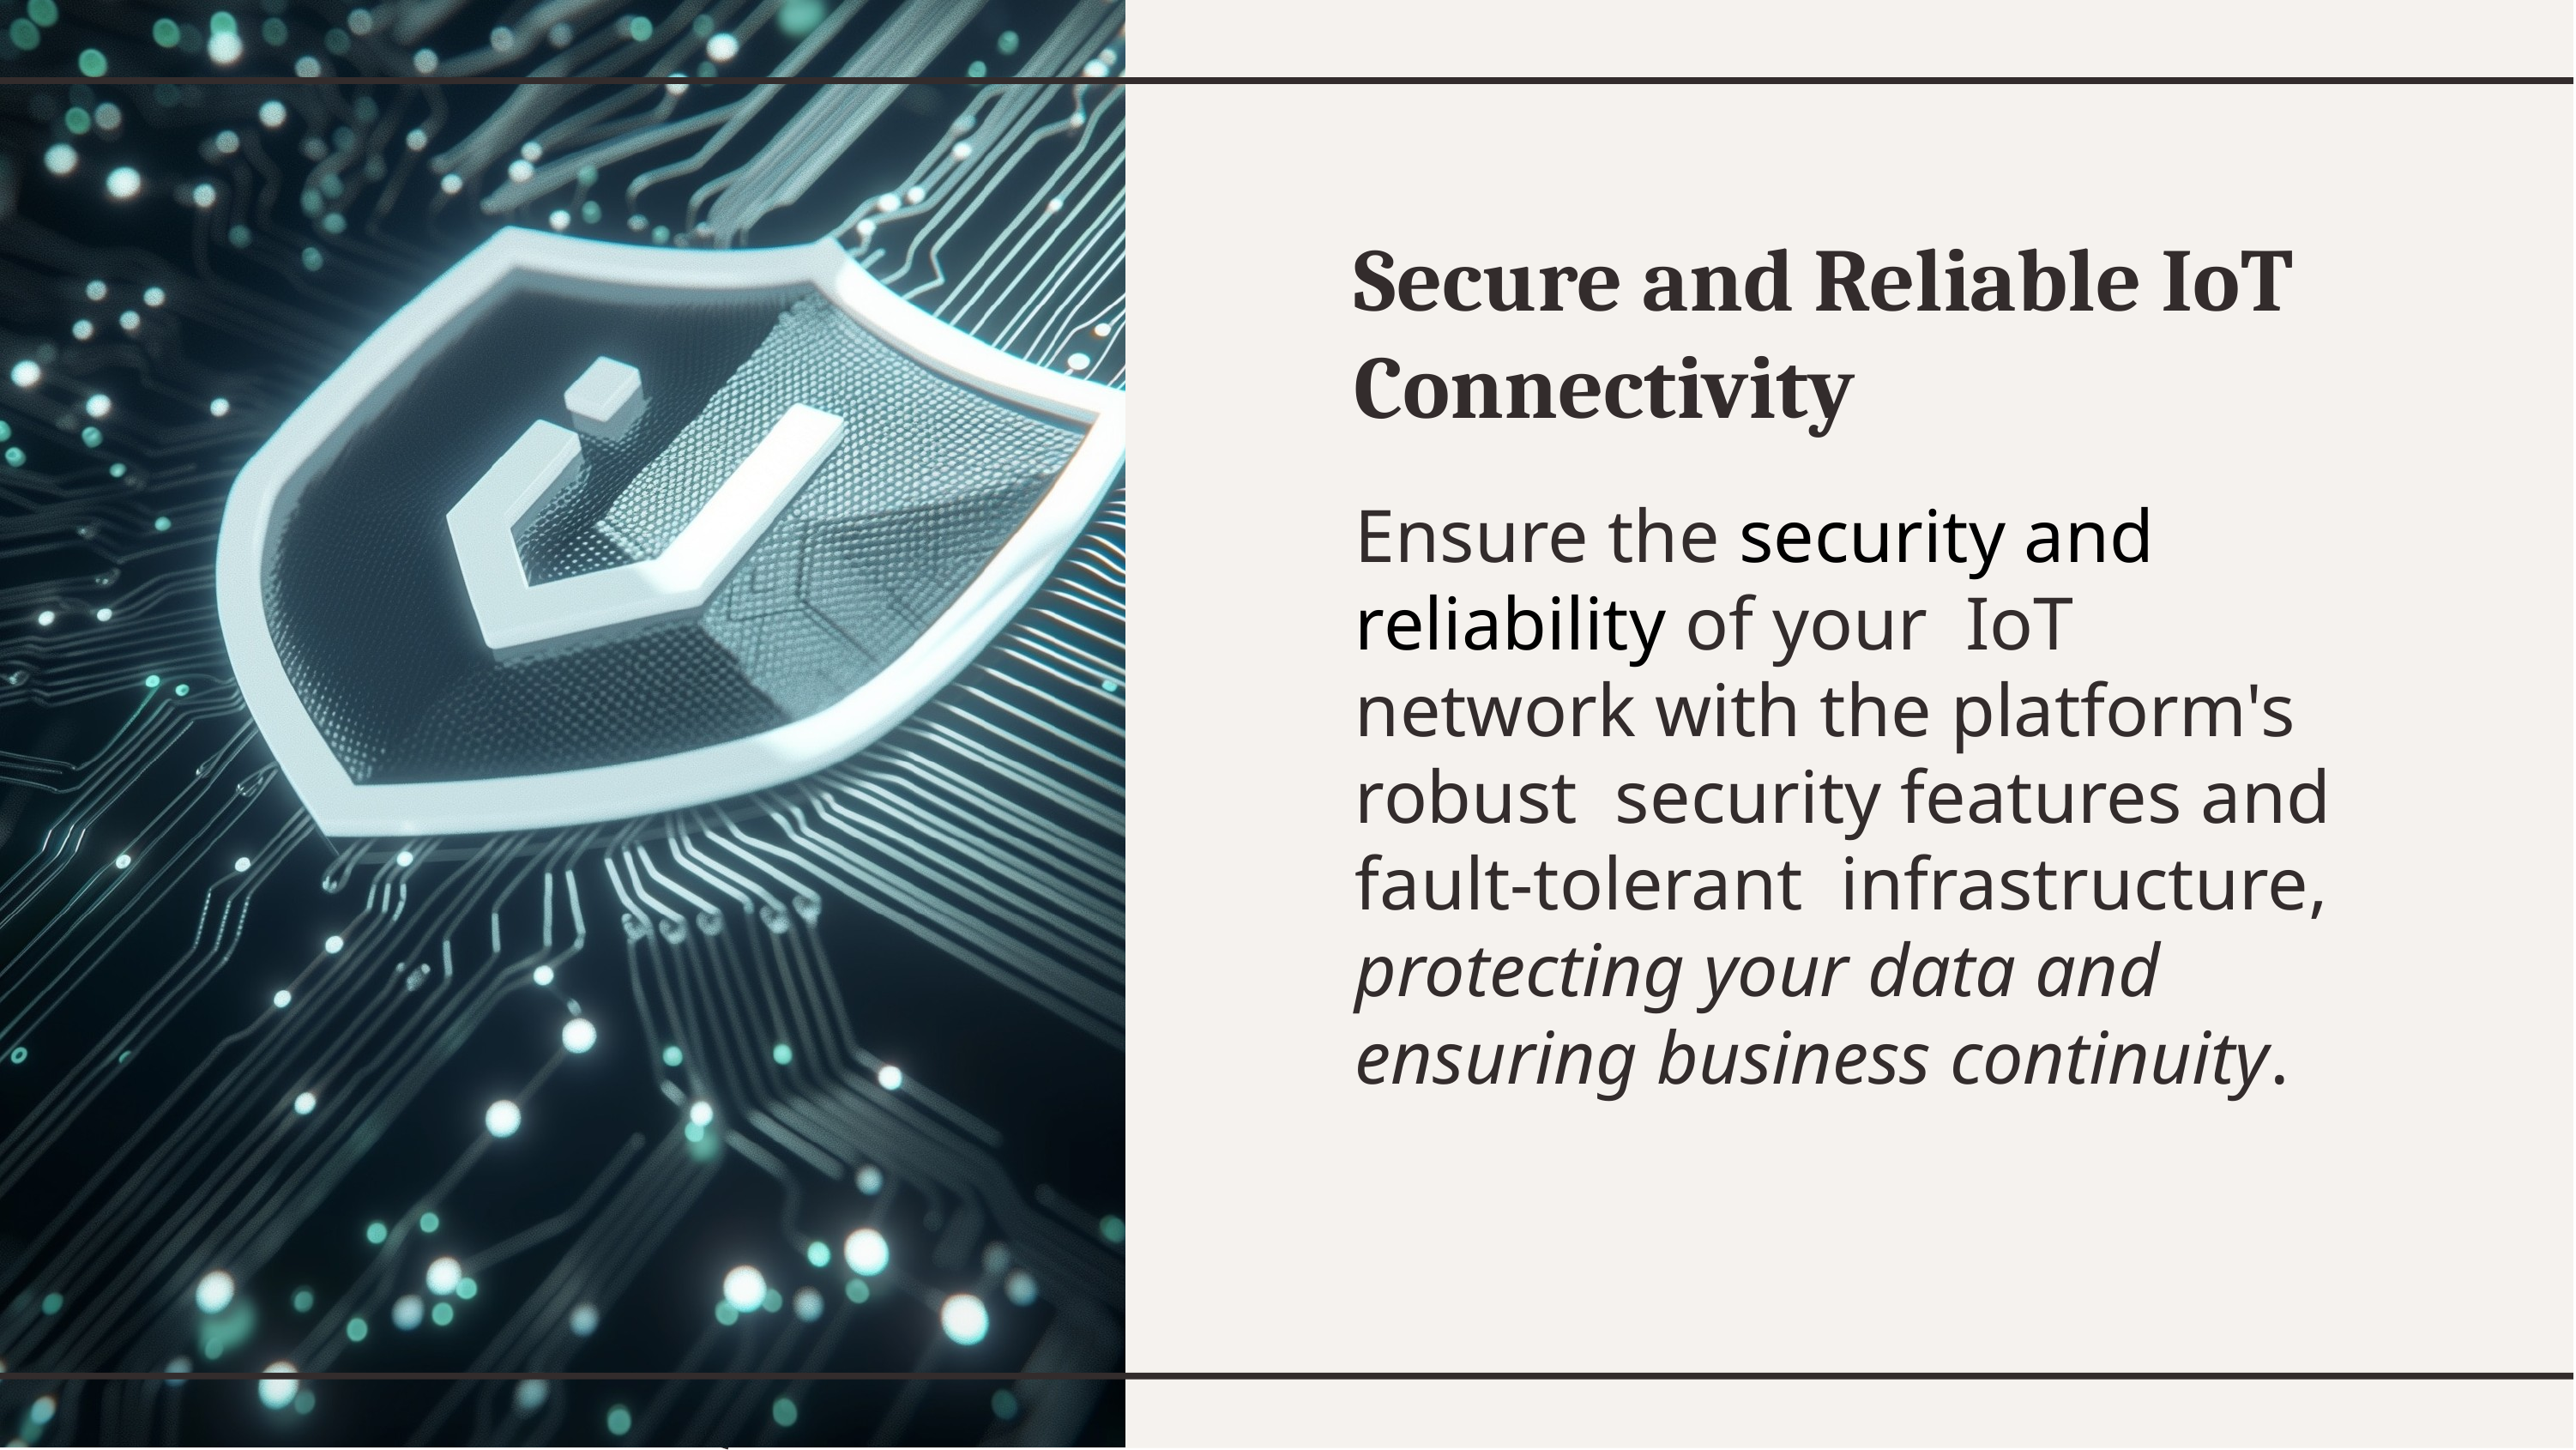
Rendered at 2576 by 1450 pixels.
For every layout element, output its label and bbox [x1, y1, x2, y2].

text_box [0, 0, 2574, 1448]
